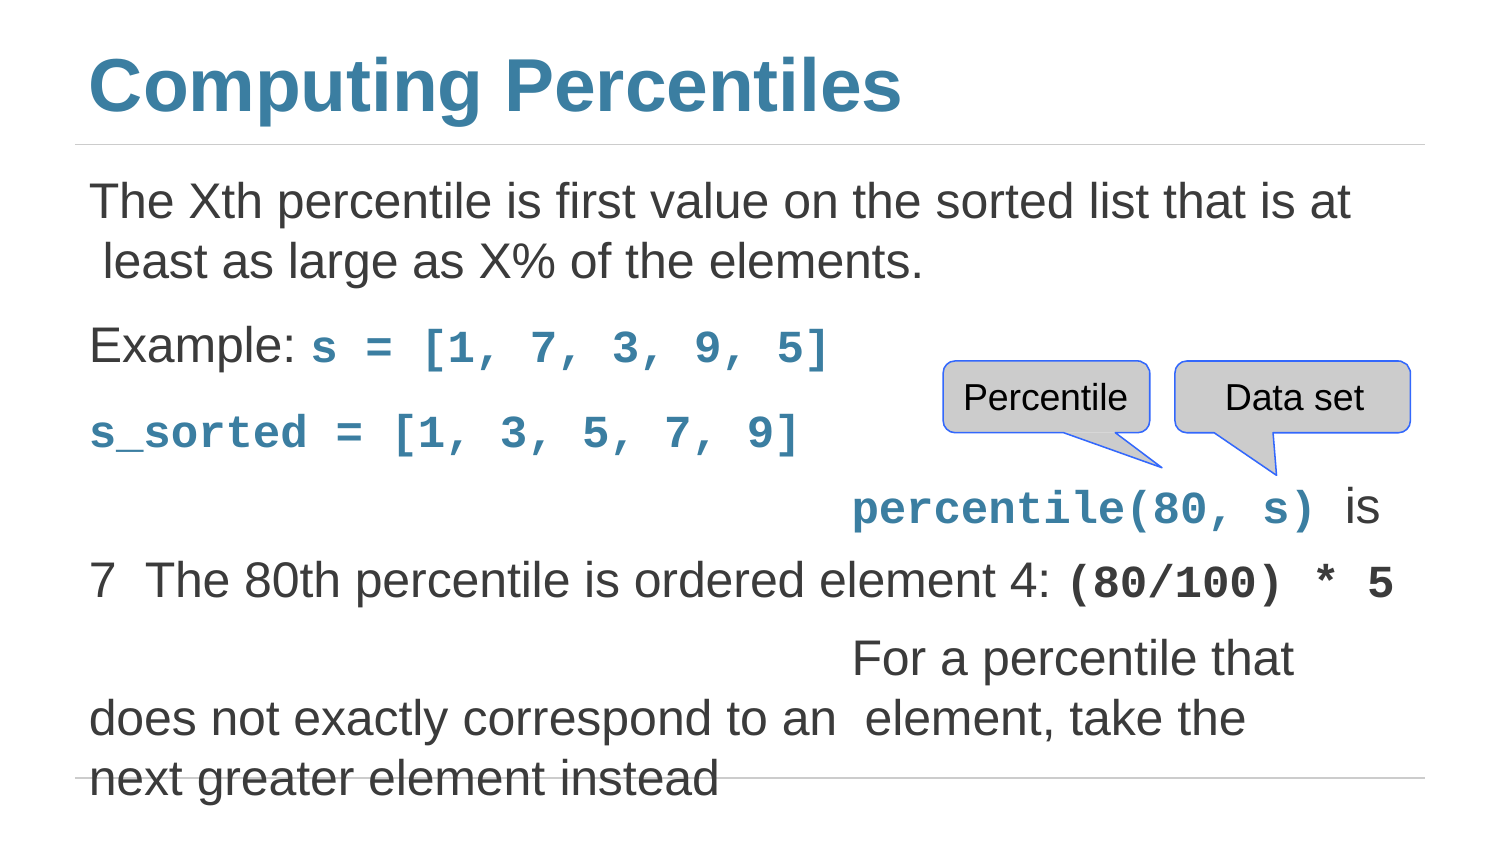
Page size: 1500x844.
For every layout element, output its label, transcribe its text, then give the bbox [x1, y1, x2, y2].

text_box s_sorted = [1, 3, 5, 7, 9] percentile(80, s) is 7 The 80th percentile is ordered element 4: (80/100) * 5 For a percentile that does not exactly correspond to an element, take the next greater element instead [86, 388, 1413, 806]
title Computing Percentiles [86, 34, 907, 178]
text_box The Xth percentile is first value on the sorted list that is at least as large as X% of the elements. Example: s = [1, 7, 3, 9, 5] [86, 166, 1356, 373]
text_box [942, 359, 1164, 469]
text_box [1173, 359, 1412, 477]
